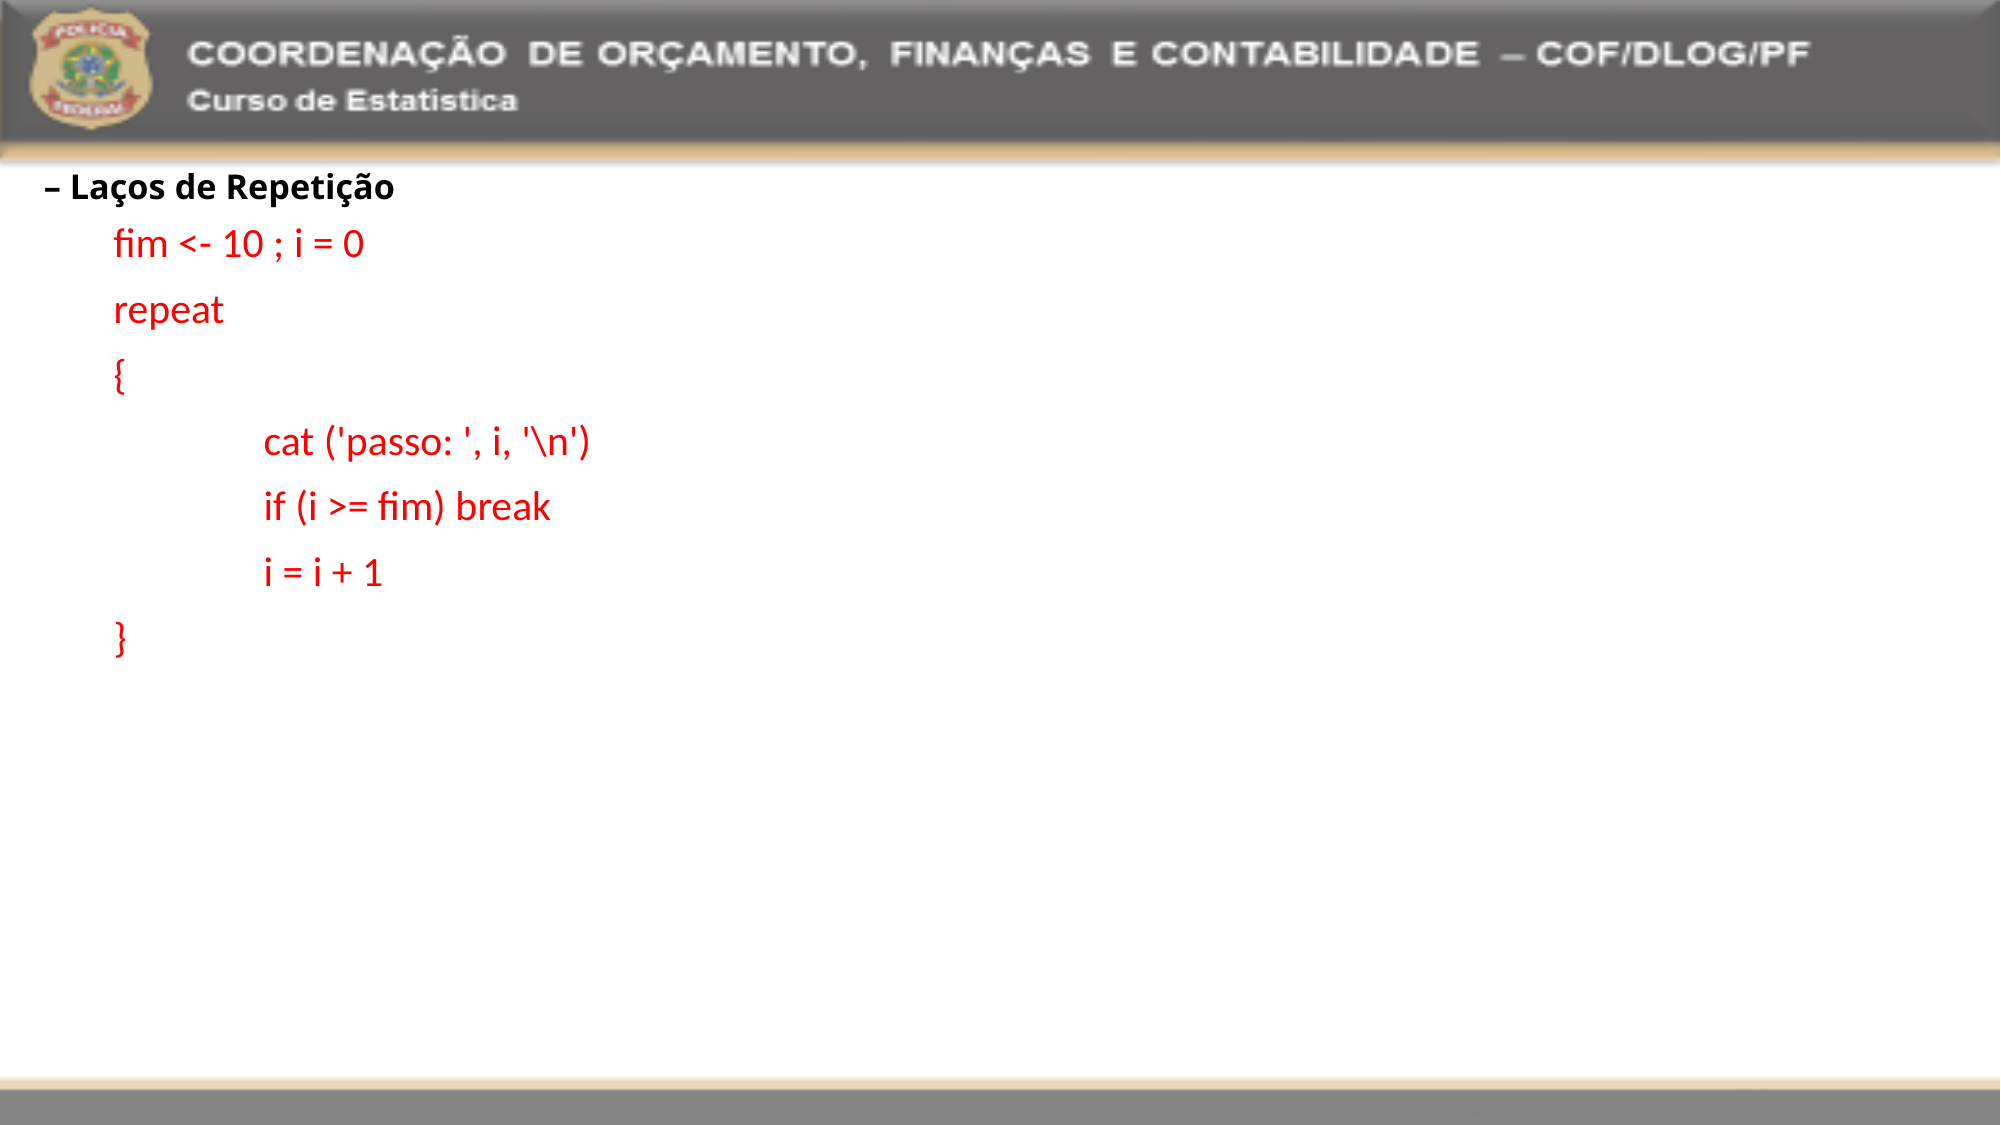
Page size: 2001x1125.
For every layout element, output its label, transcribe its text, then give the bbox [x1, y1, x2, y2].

text_box – Laços de Repetição [28, 157, 1894, 214]
list fim <- 10 ; i = 0 repeat { cat ('passo: ', i, '\n') if (i >= fim) break i = i + 1 } [98, 213, 1824, 1062]
